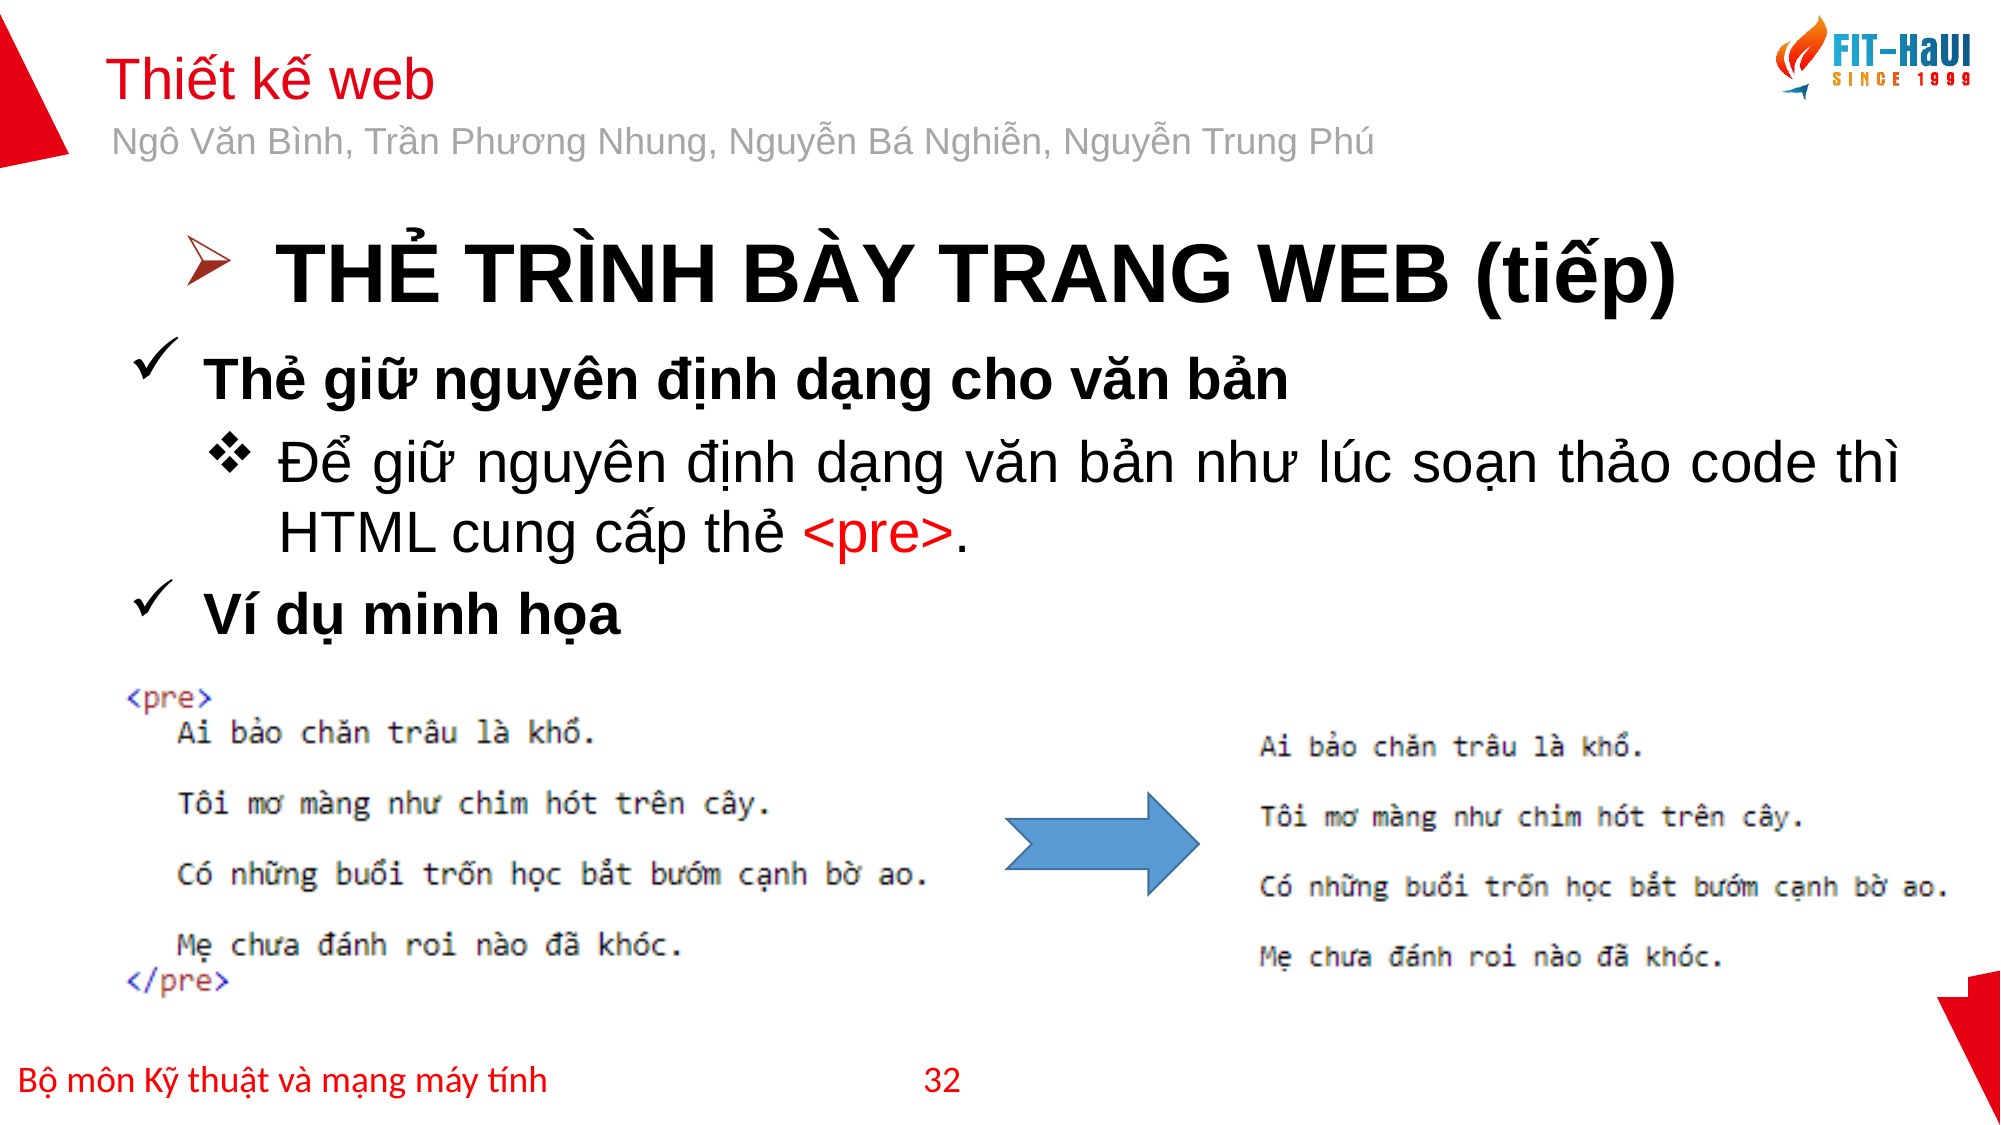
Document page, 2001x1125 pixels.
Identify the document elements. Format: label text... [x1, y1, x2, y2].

text_box [1004, 791, 1201, 897]
picture [1227, 707, 1968, 997]
picture [1758, 0, 2000, 150]
text_box THẺ TRÌNH BÀY TRANG WEB (tiếp) Thẻ giữ nguyên định dạng cho văn bản Để giữ nguyên định dạng văn bản như lúc soạn thảo code thì HTML cung cấp thẻ <pre>. Ví dụ minh họa [114, 211, 1919, 747]
picture [120, 673, 1000, 1015]
